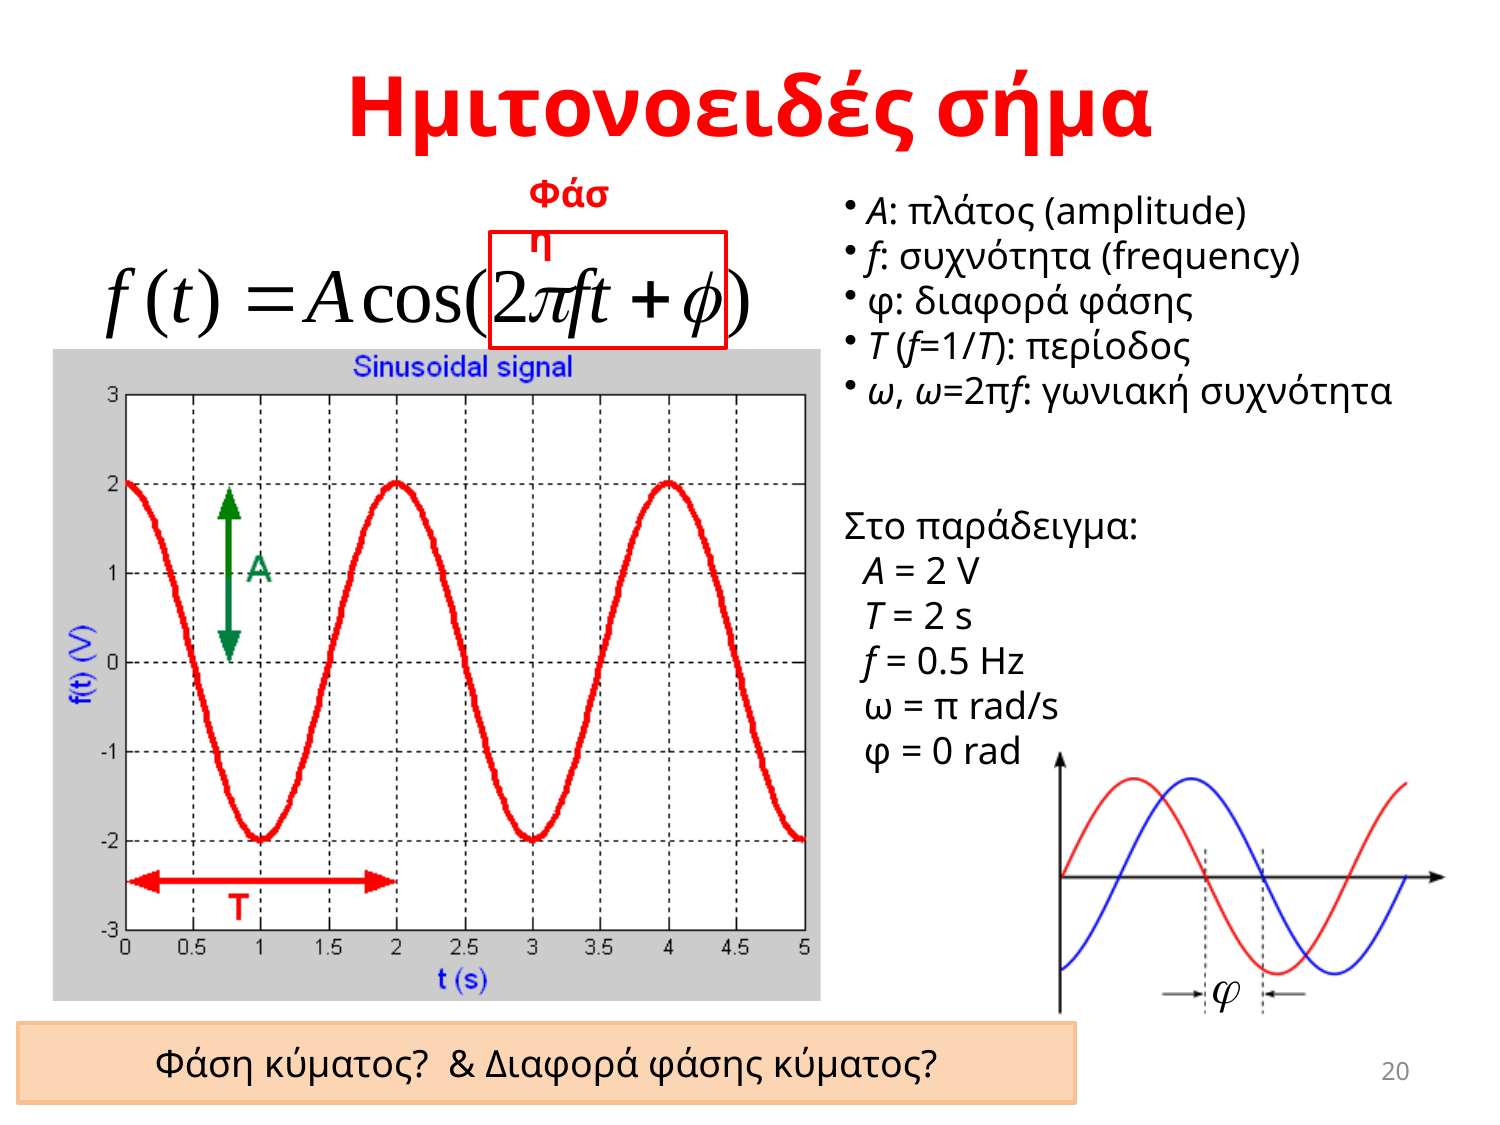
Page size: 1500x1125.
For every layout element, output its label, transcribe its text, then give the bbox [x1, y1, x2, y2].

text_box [78, 251, 762, 355]
text_box [488, 230, 513, 249]
text_box Φάση κύματος? & Διαφορά φάσης κύματος? [16, 1021, 1077, 1105]
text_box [1054, 751, 1446, 1024]
text_box Φάση [513, 162, 632, 249]
title Ημιτονοειδές σήμα [75, 45, 1425, 161]
text_box A: πλάτος (amplitude) f: συχνότητα (frequency) φ: διαφορά φάσης T (f=1/T): περίοδος ω, ω=2πf: γωνιακή συχνότητα Στο παράδειγμα: Α = 2 V Τ = 2 s f = 0.5 Hz ω = π rad/s φ = 0 rad [829, 179, 1486, 780]
slide_number 20 [1077, 1042, 1425, 1103]
picture [52, 349, 821, 1002]
text_box [632, 230, 728, 249]
